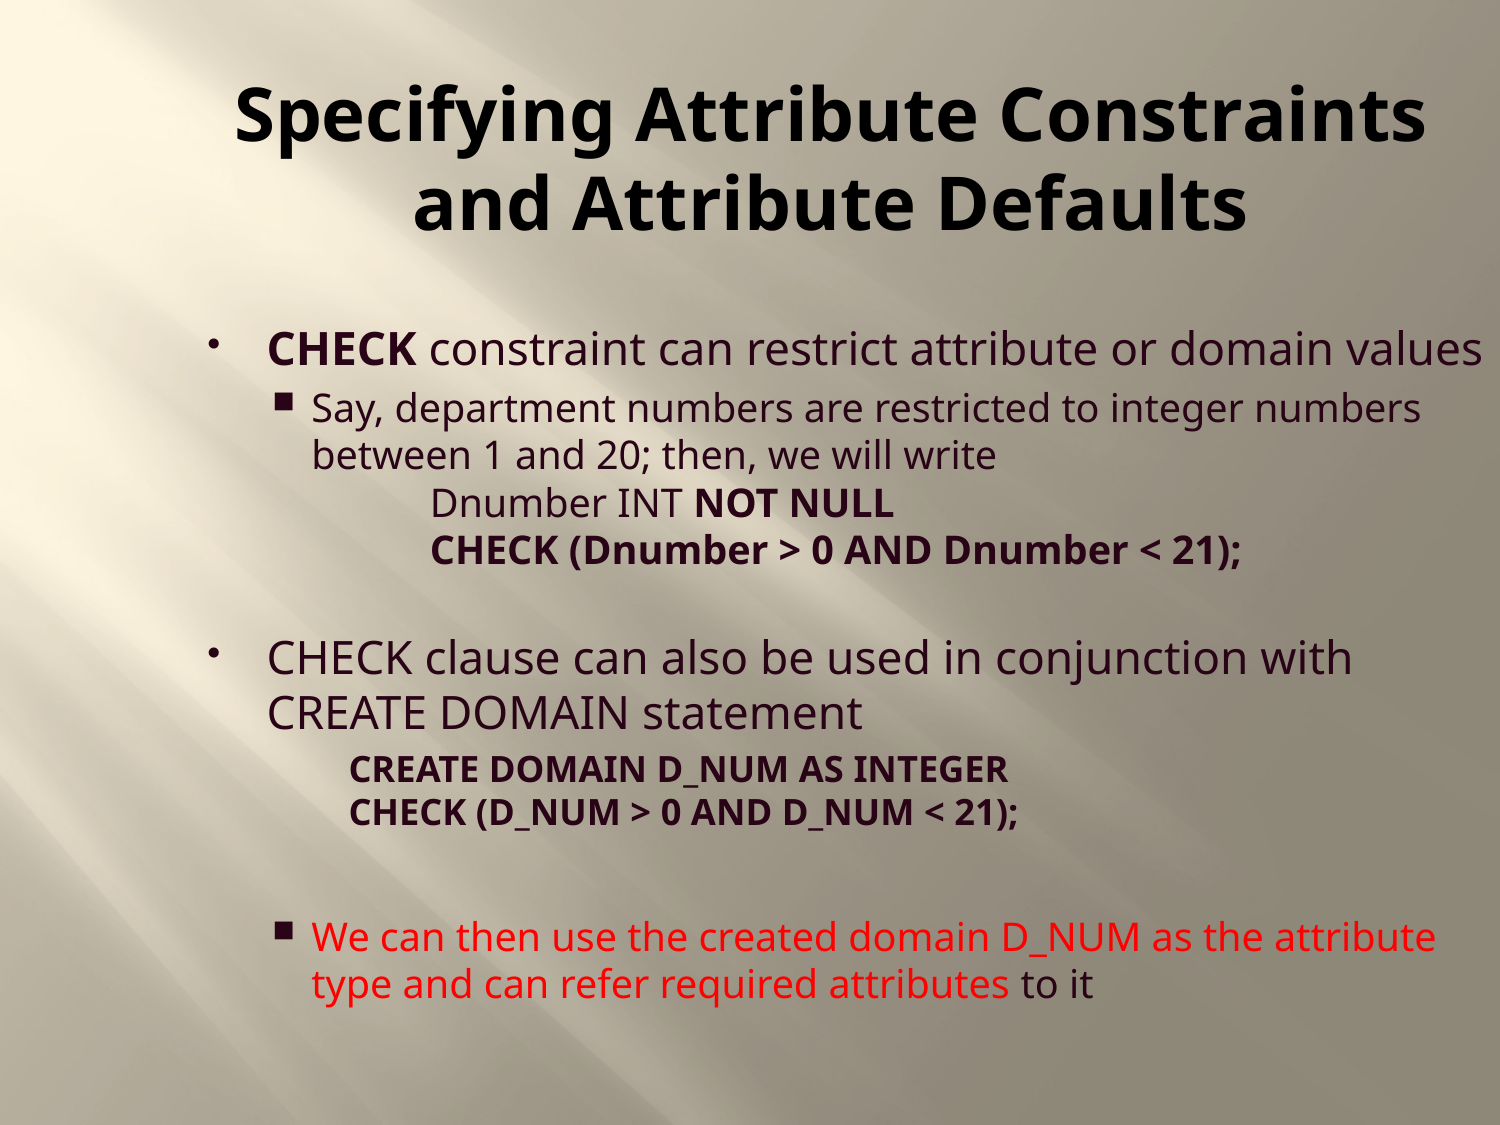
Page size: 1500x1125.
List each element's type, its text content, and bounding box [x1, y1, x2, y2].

title Specifying Attribute Constraints and Attribute Defaults [162, 31, 1500, 282]
list CHECK constraint can restrict attribute or domain values Say, department numbers are restricted to integer numbers between 1 and 20; then, we will write Dnumber INT NOT NULL CHECK (Dnumber > 0 AND Dnumber < 21); CHECK clause can also be used in conjunction with CREATE DOMAIN statement CREATE DOMAIN D_NUM AS INTEGER CHECK (D_NUM > 0 AND D_NUM < 21); We can then use the created domain D_NUM as the attribute type and can refer required attributes to it [174, 312, 1500, 1063]
